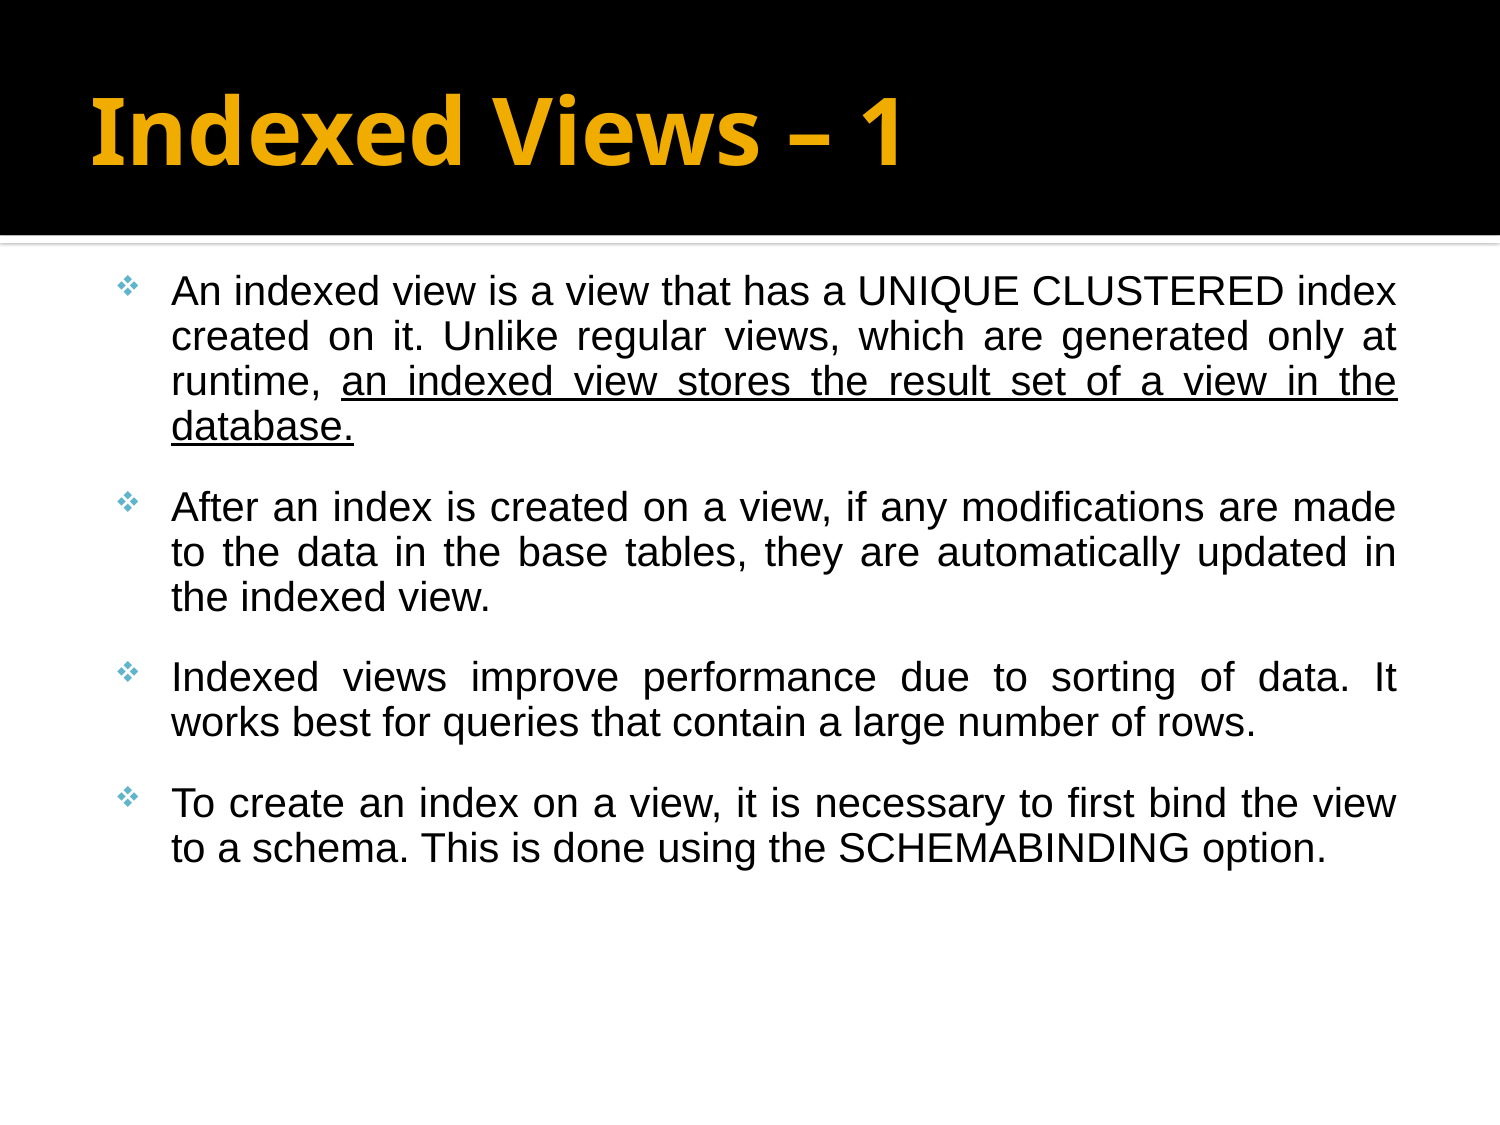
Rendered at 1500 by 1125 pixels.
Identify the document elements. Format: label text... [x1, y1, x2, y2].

title Indexed Views – 1 [75, 25, 1425, 231]
text_box An indexed view is a view that has a UNIQUE CLUSTERED index created on it. Unlike regular views, which are generated only at runtime, an indexed view stores the result set of a view in the database. After an index is created on a view, if any modifications are made to the data in the base tables, they are automatically updated in the indexed view. Indexed views improve performance due to sorting of data. It works best for queries that contain a large number of rows. To create an index on a view, it is necessary to first bind the view to a schema. This is done using the SCHEMABINDING option. [99, 262, 1413, 1000]
